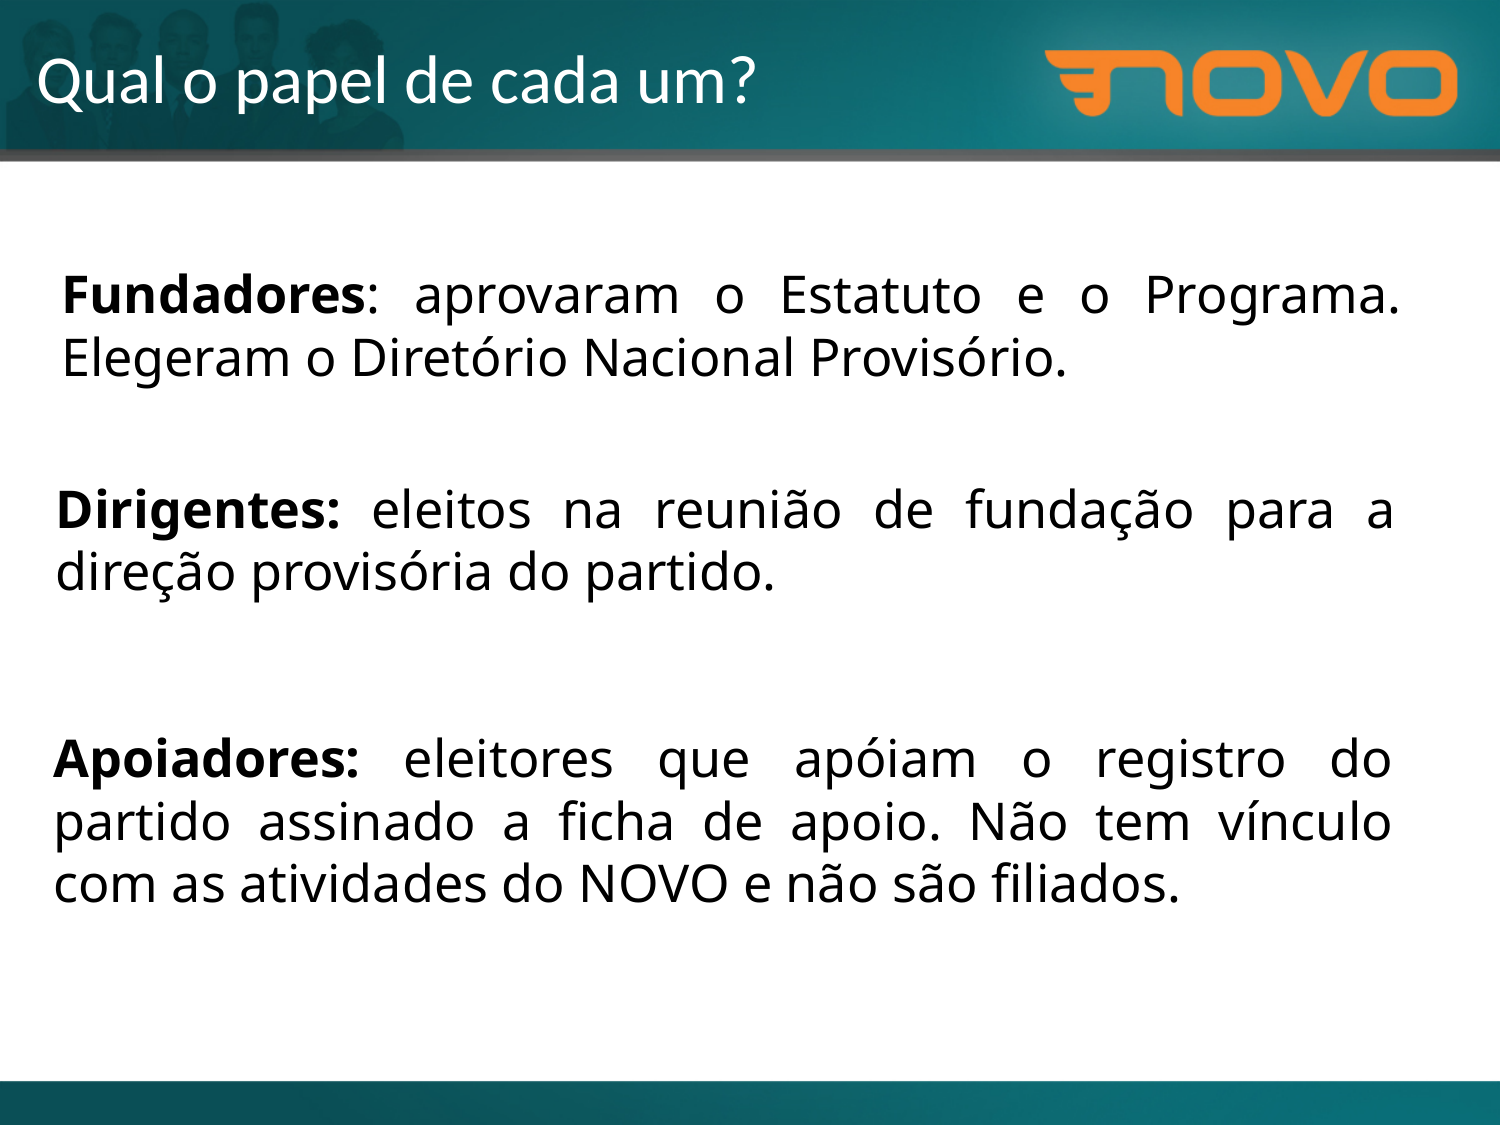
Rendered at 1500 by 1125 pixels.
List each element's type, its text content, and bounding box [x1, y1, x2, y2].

text_box Apoiadores: eleitores que apóiam o registro do partido assinado a ficha de apoio. Não tem vínculo com as atividades do NOVO e não são filiados. [38, 718, 1409, 871]
text_box Dirigentes: eleitos na reunião de fundação para a direção provisória do partido. [41, 468, 1412, 577]
text_box Qual o papel de cada um? [21, 26, 775, 125]
text_box Fundadores: aprovaram o Estatuto e o Programa. Elegeram o Diretório Nacional Provisório. [46, 254, 1417, 373]
picture [0, 0, 1500, 1125]
